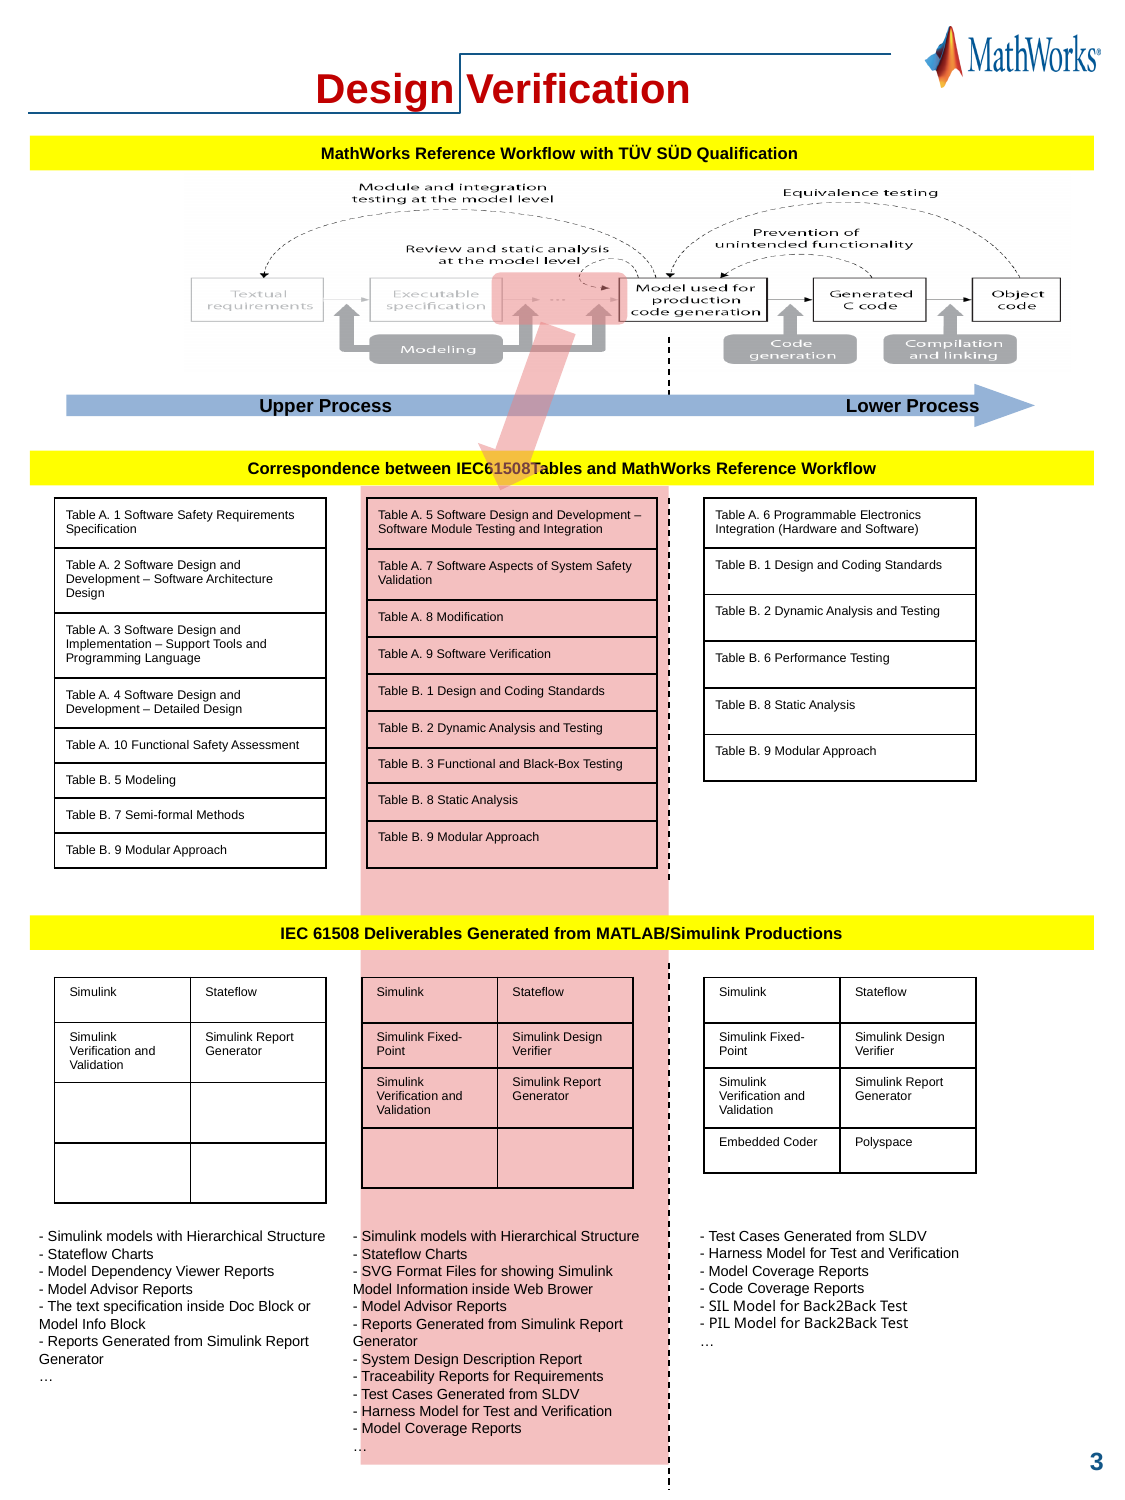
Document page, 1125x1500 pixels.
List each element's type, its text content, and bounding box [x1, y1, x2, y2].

table_cell Table B. 8 Static Analysis [368, 784, 656, 820]
table_cell Table A. 2 Software Design and Development – Software Architecture Design [55, 549, 325, 612]
table_cell Simulink Verification and Validation [363, 1069, 497, 1127]
text_box MathWorks Reference Workflow with TÜV SÜD Qualification [29, 135, 1094, 171]
text_box Upper Process Lower Process [548, 381, 1038, 430]
table_cell Embedded Coder [705, 1129, 839, 1172]
table_header Stateflow [498, 978, 632, 1022]
table_header Simulink [705, 978, 839, 1022]
table_cell [55, 1083, 190, 1142]
table_cell Table A. 9 Software Verification [368, 638, 656, 673]
text_box - Simulink models with Hierarchical Structure - Stateflow Charts - Model Dependency Viewer Reports - Model Advisor Reports - The text specification inside Doc Block or Model Info Block - Reports Generated from Simulink Report Generator … [24, 1219, 338, 1392]
table_cell Simulink Verification and Validation [705, 1069, 839, 1127]
table_cell Table B. 9 Modular Approach [368, 822, 656, 867]
table_cell Table A. 4 Software Design and Development – Detailed Design [55, 679, 325, 727]
picture [184, 172, 1071, 373]
table_cell Table B. 2 Dynamic Analysis and Testing [368, 712, 656, 747]
table_cell Table A. 8 Modification [368, 601, 656, 636]
text_box Upper Process Lower Process [64, 392, 513, 419]
table_cell Polyspace [841, 1129, 975, 1172]
table_cell [191, 1144, 325, 1202]
table_cell Table B. 7 Semi-formal Methods [55, 799, 325, 832]
text_box [358, 950, 671, 1219]
text_box - Test Cases Generated from SLDV - Harness Model for Test and Verification - Model Coverage Reports - Code Coverage Reports - SIL Model for Back2Back Test - PIL Model for Back2Back Test … [685, 1219, 975, 1375]
table_cell [191, 1083, 325, 1142]
text_box Design Verification [300, 53, 707, 119]
table_cell [363, 1129, 497, 1187]
table_header Table A. 1 Software Safety Requirements Specification [55, 499, 325, 547]
table_cell Table A. 7 Software Aspects of System Safety Validation [368, 550, 656, 599]
table_cell Simulink Report Generator [841, 1069, 975, 1127]
table_cell Simulink Design Verifier [841, 1024, 975, 1067]
table_cell Simulink Verification and Validation [55, 1023, 190, 1082]
table_cell Simulink Design Verifier [498, 1024, 632, 1067]
table_cell Table B. 3 Functional and Black-Box Testing [368, 749, 656, 782]
table_header Table A. 6 Programmable Electronics Integration (Hardware and Software) [705, 499, 975, 547]
text_box IEC 61508 Deliverables Generated from MATLAB/Simulink Productions [29, 915, 1094, 950]
table_cell Table A. 10 Functional Safety Assessment [55, 729, 325, 762]
table_cell Simulink Report Generator [191, 1023, 325, 1082]
table_cell Simulink Fixed-Point [705, 1024, 839, 1067]
text_box Correspondence between IEC61508Tables and MathWorks Reference Workflow [29, 450, 495, 486]
table_cell [55, 1144, 190, 1202]
text_box [475, 380, 562, 493]
picture [919, 10, 1112, 104]
table_cell Simulink Report Generator [498, 1069, 632, 1127]
table_cell Table B. 1 Design and Coding Standards [368, 675, 656, 710]
table_header Table A. 5 Software Design and Development – Software Module Testing and Integration [368, 499, 656, 548]
table_cell Table B. 6 Performance Testing [705, 642, 975, 687]
table_header Stateflow [191, 978, 325, 1022]
table_cell Table B. 1 Design and Coding Standards [705, 549, 975, 594]
table_cell Table B. 9 Modular Approach [55, 834, 325, 867]
table_header Simulink [55, 978, 190, 1022]
table_cell Simulink Fixed-Point [363, 1024, 497, 1067]
table_cell Table B. 2 Dynamic Analysis and Testing [705, 595, 975, 640]
table_cell Table A. 3 Software Design and Implementation – Support Tools and Programming Language [55, 614, 325, 677]
text_box Correspondence between IEC61508Tables and MathWorks Reference Workflow [517, 450, 1094, 486]
text_box [358, 486, 671, 915]
text_box - Simulink models with Hierarchical Structure - Stateflow Charts - SVG Format Files for showing Simulink Model Information inside Web Brower - Model Advisor Reports - Reports Generated from Simulink Report Generator - System Design Description Report - Traceability Reports for Requirements - Test Cases Generated from SLDV - Harness Model for Test and Verification - Model Coverage Reports … [338, 1219, 664, 1480]
table_cell Table B. 8 Static Analysis [705, 689, 975, 734]
table_header Stateflow [841, 978, 975, 1022]
table_cell [498, 1129, 632, 1187]
table_cell Table B. 9 Modular Approach [705, 735, 975, 780]
table_header Simulink [363, 978, 497, 1022]
table_cell Table B. 5 Modeling [55, 764, 325, 797]
